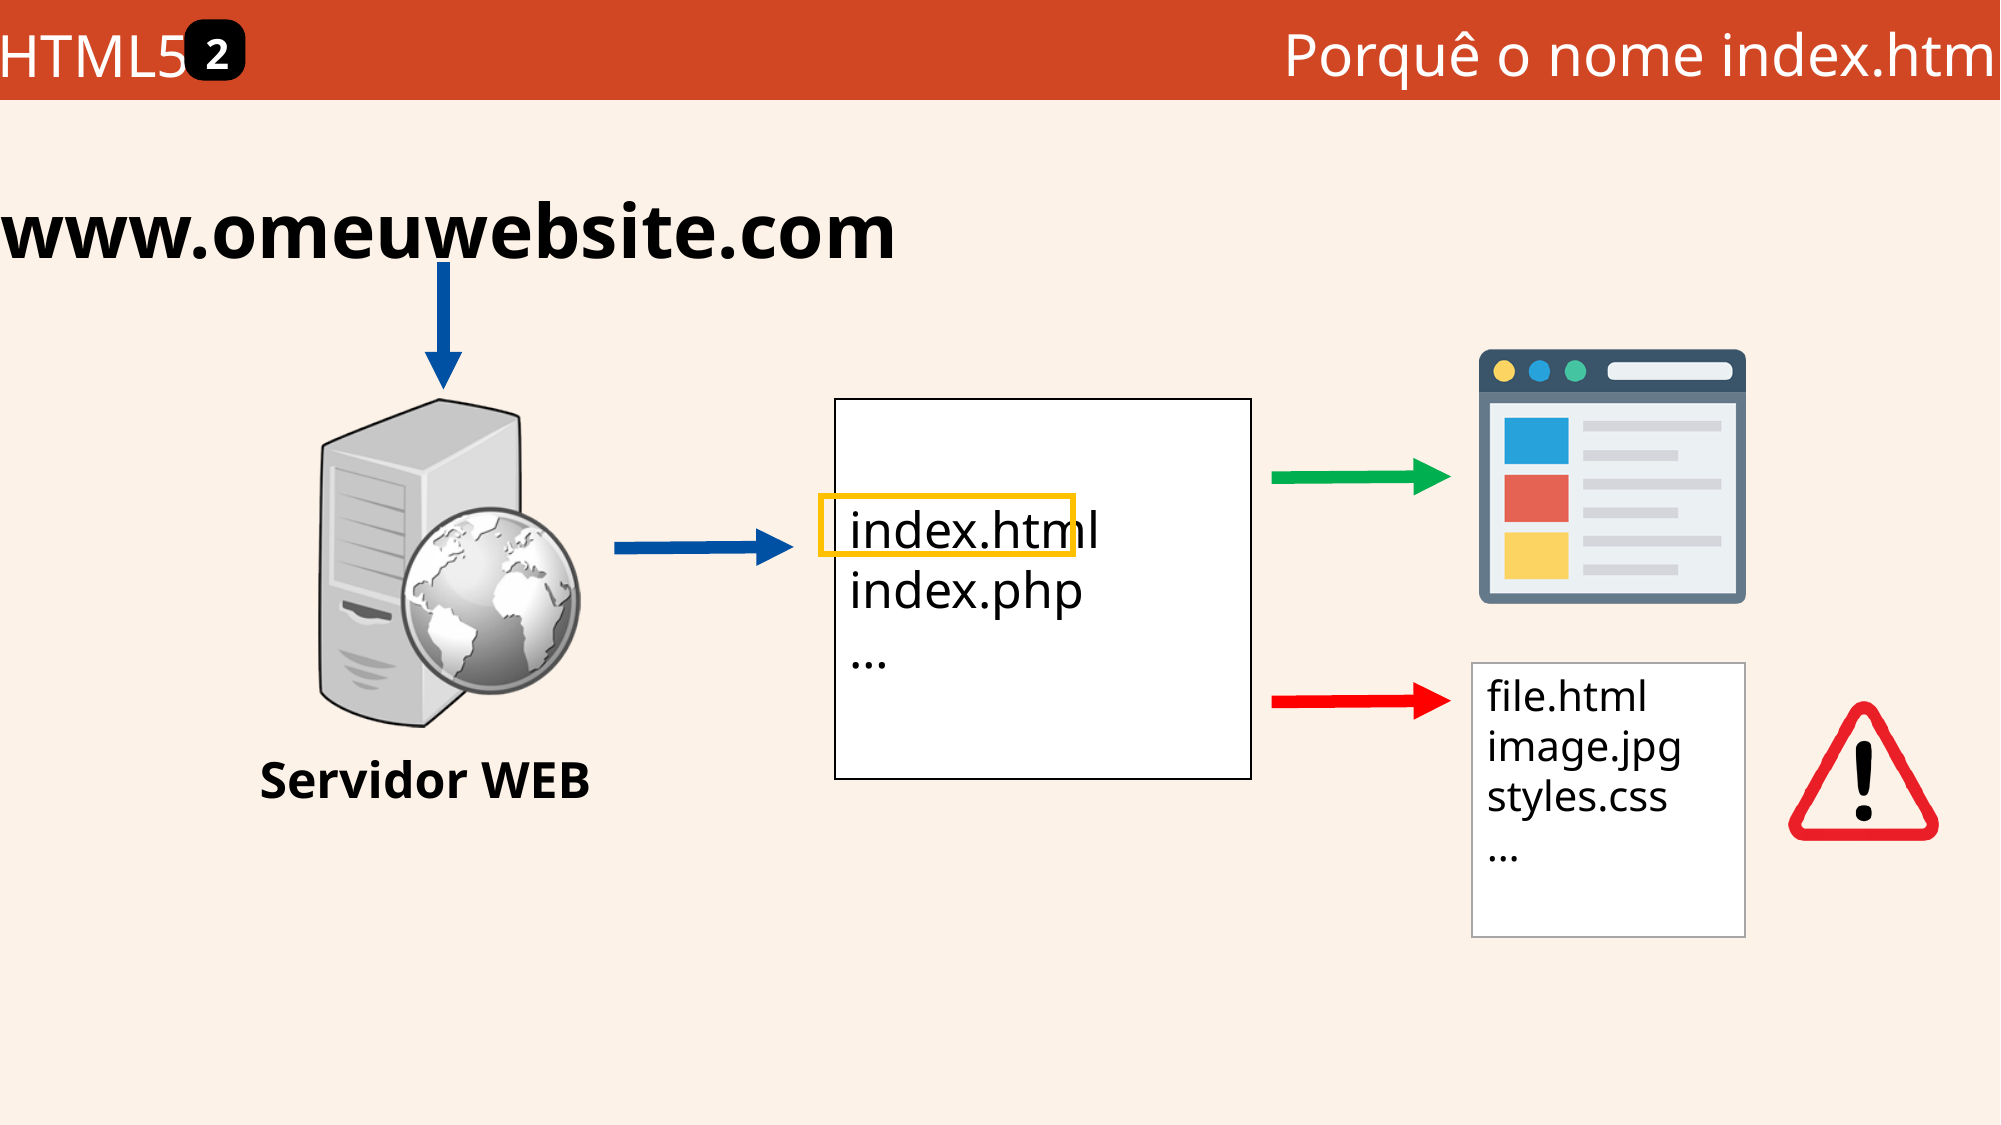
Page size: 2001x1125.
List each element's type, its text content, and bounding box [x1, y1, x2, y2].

text_box [820, 495, 1074, 555]
text_box 2 [184, 19, 246, 81]
text_box Porquê o nome index.html? [1268, 10, 2000, 96]
text_box [0, 0, 2000, 101]
text_box HTML5 [0, 11, 205, 96]
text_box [270, 398, 581, 817]
text_box www.omeuwebsite.com [0, 176, 914, 282]
picture [1478, 349, 1746, 604]
text_box file.html image.jpg styles.css … [1471, 662, 1746, 938]
text_box index.html index.php … [834, 398, 1252, 780]
picture [1788, 701, 1939, 841]
